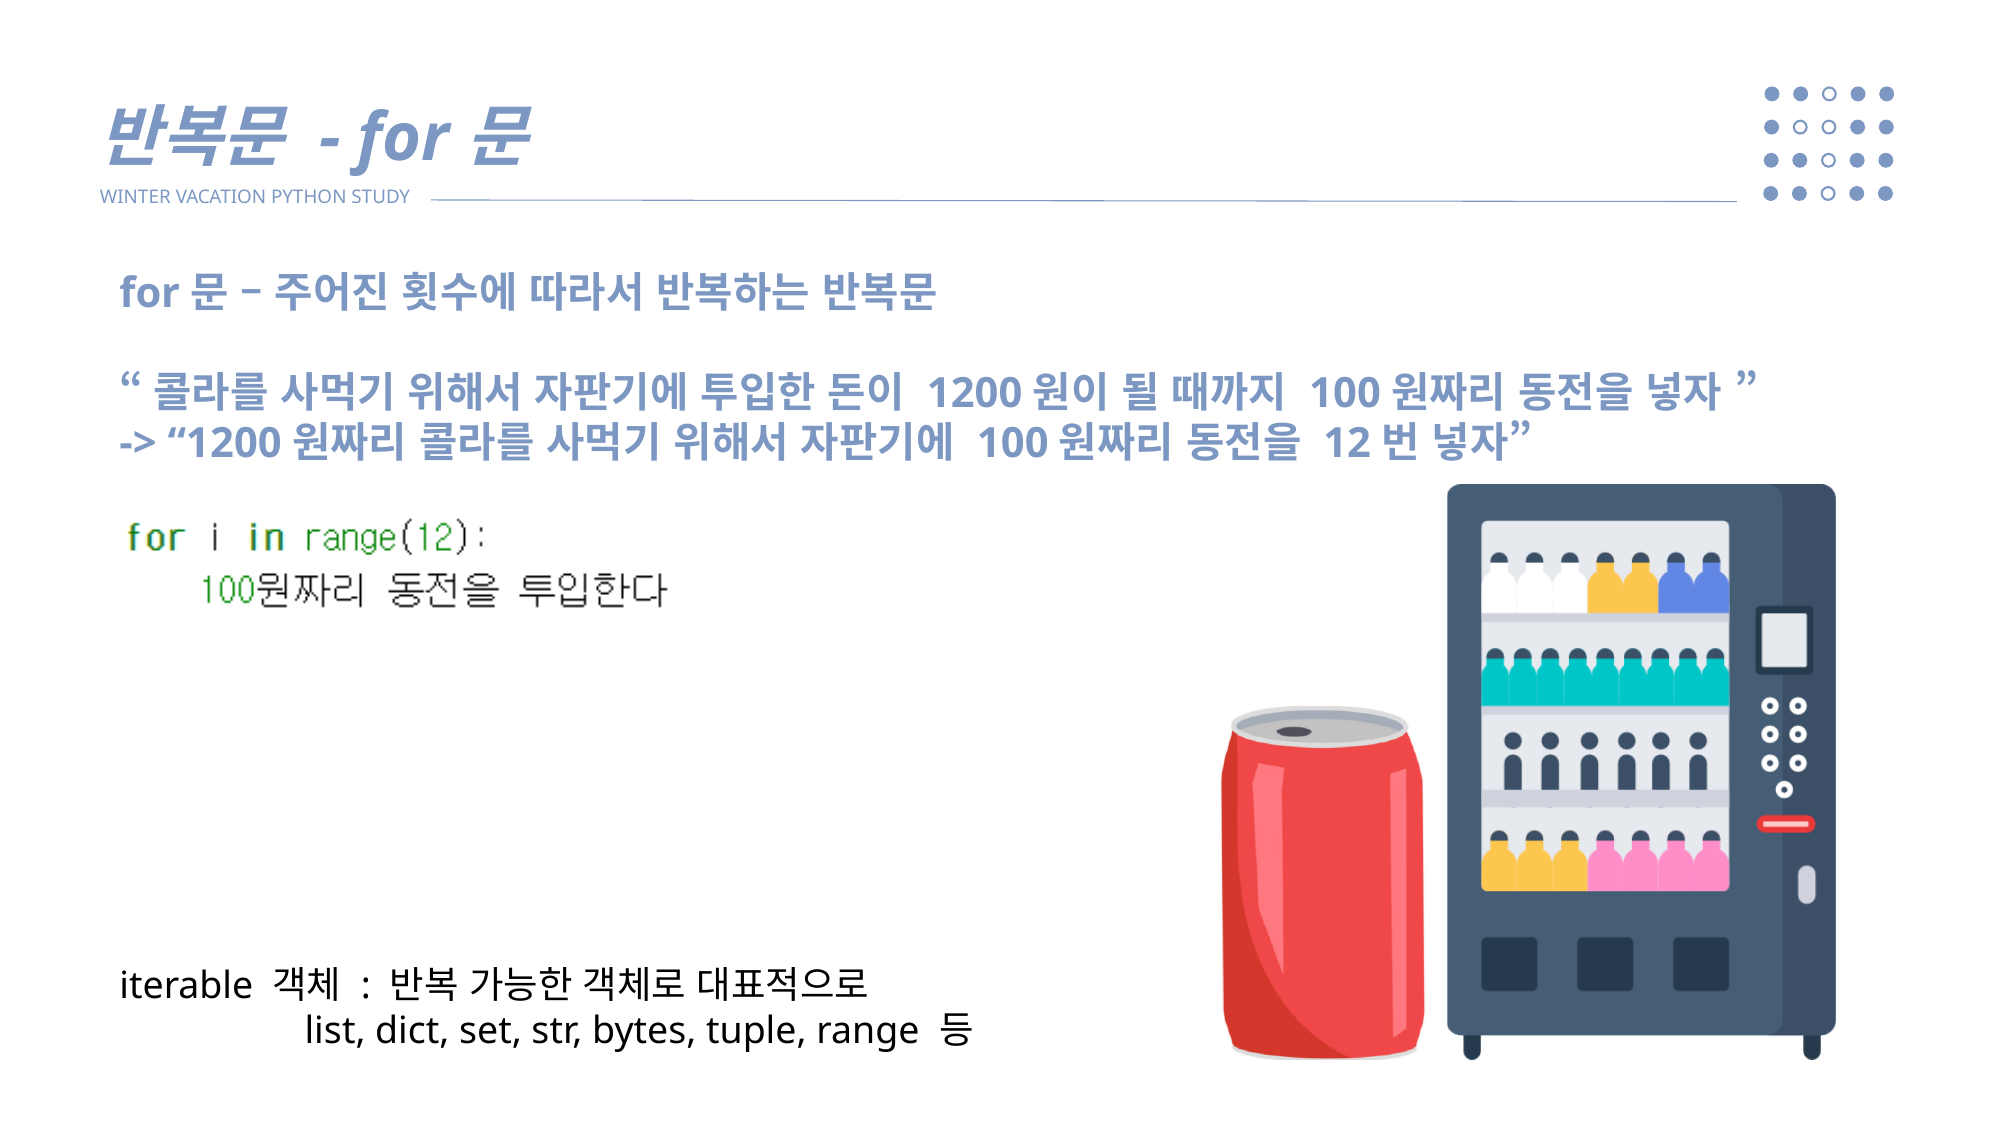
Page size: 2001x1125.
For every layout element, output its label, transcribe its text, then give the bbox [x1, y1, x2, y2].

text_box [1850, 119, 1866, 135]
text_box [1821, 152, 1837, 168]
text_box 반복문 - for문 WINTER VACATION PYTHON STUDY [85, 46, 1028, 216]
text_box [1878, 152, 1894, 168]
text_box [1763, 185, 1779, 201]
text_box [1849, 185, 1865, 201]
text_box [1850, 86, 1866, 102]
picture [1212, 706, 1428, 1060]
text_box [1877, 185, 1893, 201]
text_box [1792, 152, 1808, 168]
text_box [1791, 185, 1807, 201]
text_box [1849, 152, 1865, 168]
picture [123, 509, 683, 616]
text_box [1879, 86, 1895, 102]
text_box for문 – 주어진 횟수에 따라서 반복하는 반복문 “콜라를 사먹기 위해서 자판기에 투입한 돈이 1200원이 될 때까지 100원짜리 동전을 넣자 ” -> “1200원짜리 콜라를 사먹기 위해서 자판기에 100원짜리 동전을 12번 넣자” [104, 258, 1880, 474]
text_box [1821, 86, 1837, 102]
text_box [1792, 119, 1808, 135]
text_box [1793, 86, 1809, 102]
text_box [1764, 86, 1780, 102]
picture [1447, 484, 1836, 1060]
text_box iterable 객체 : 반복 가능한 객체로 대표적으로 list, dict, set, str, bytes, tuple, range 등 [104, 953, 1119, 1059]
text_box [1821, 119, 1837, 135]
text_box [1820, 185, 1836, 201]
text_box [1764, 119, 1780, 135]
text_box [1878, 119, 1894, 135]
text_box [1763, 152, 1779, 168]
